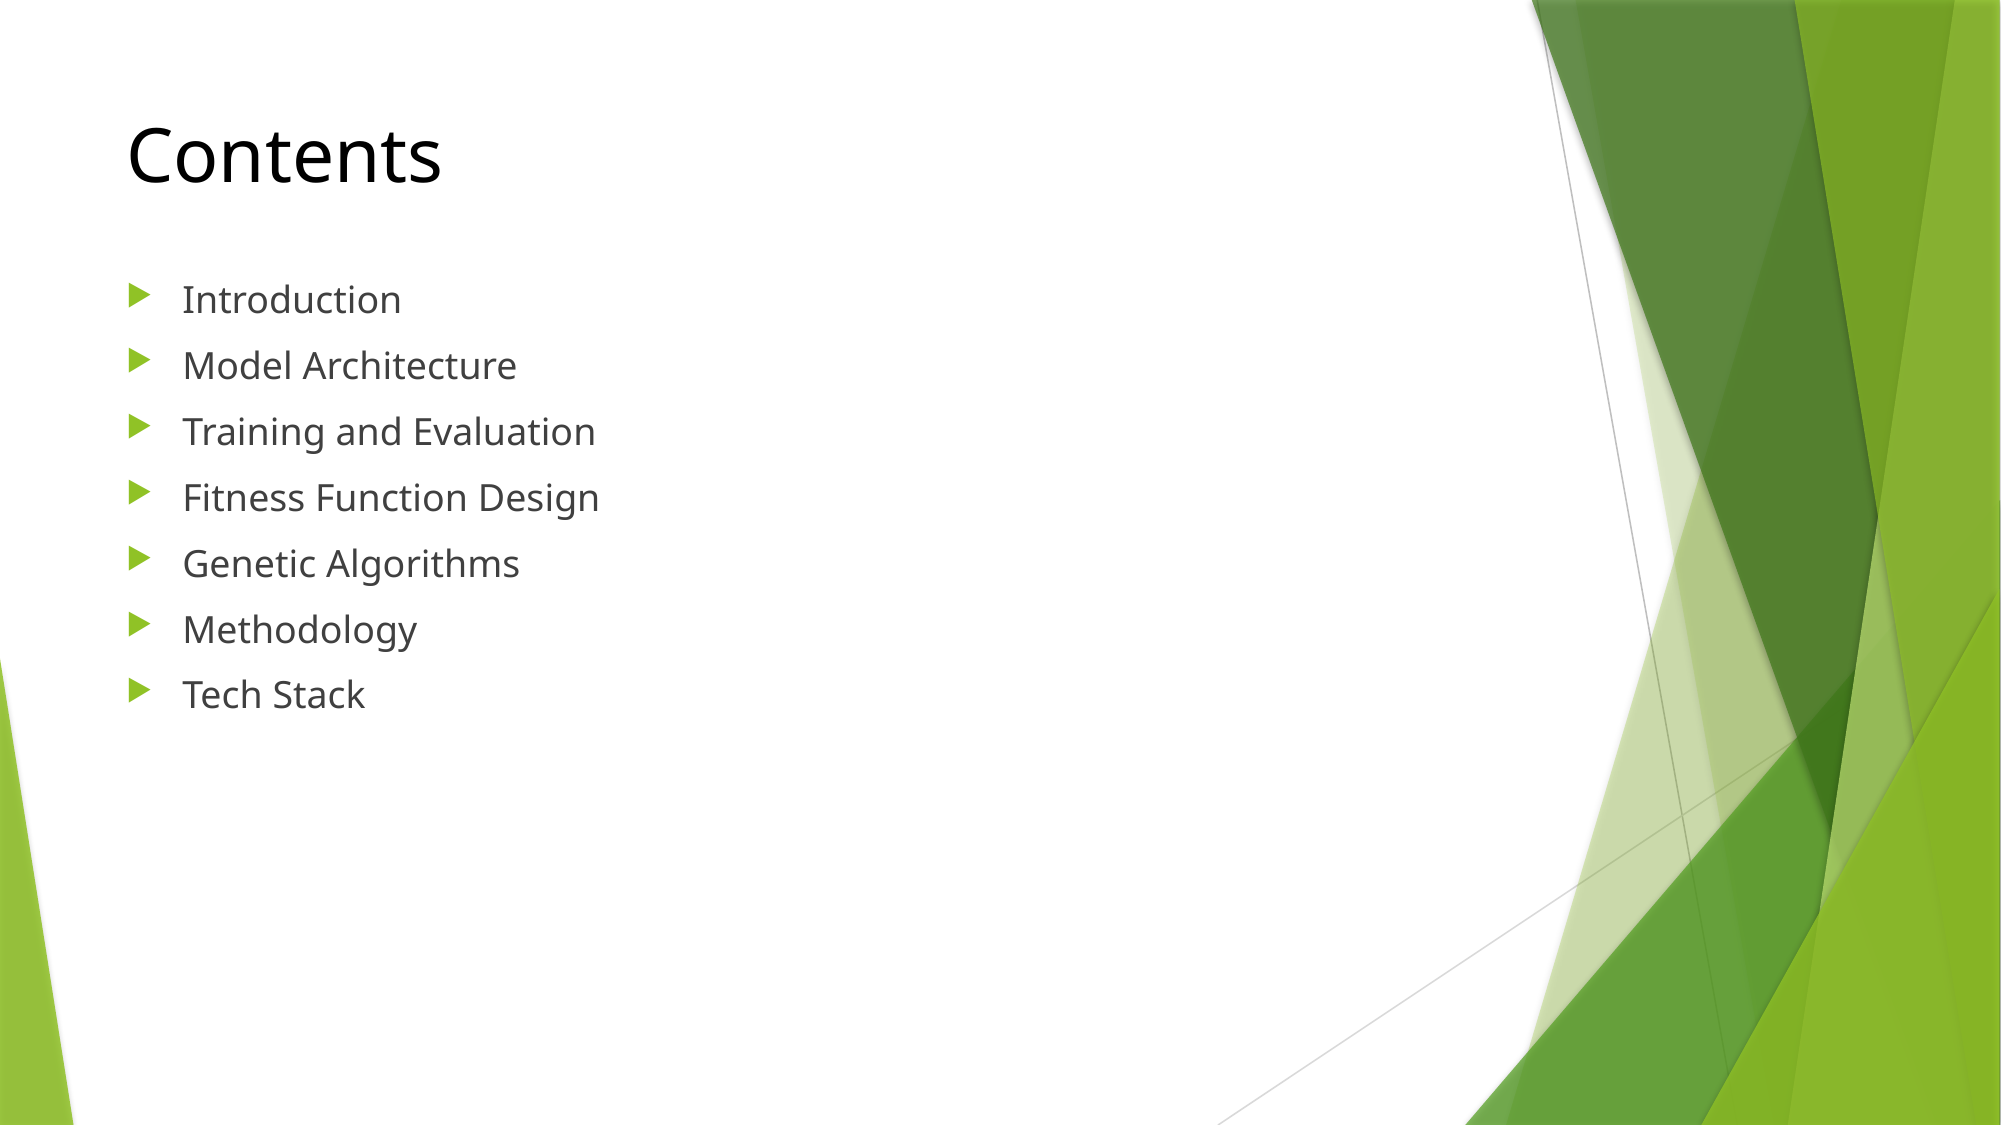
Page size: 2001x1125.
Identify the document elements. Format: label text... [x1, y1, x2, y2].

list Introduction Model Architecture Training and Evaluation Fitness Function Design Genetic Algorithms Methodology Tech Stack [111, 268, 1522, 906]
title Contents [111, 99, 1522, 244]
